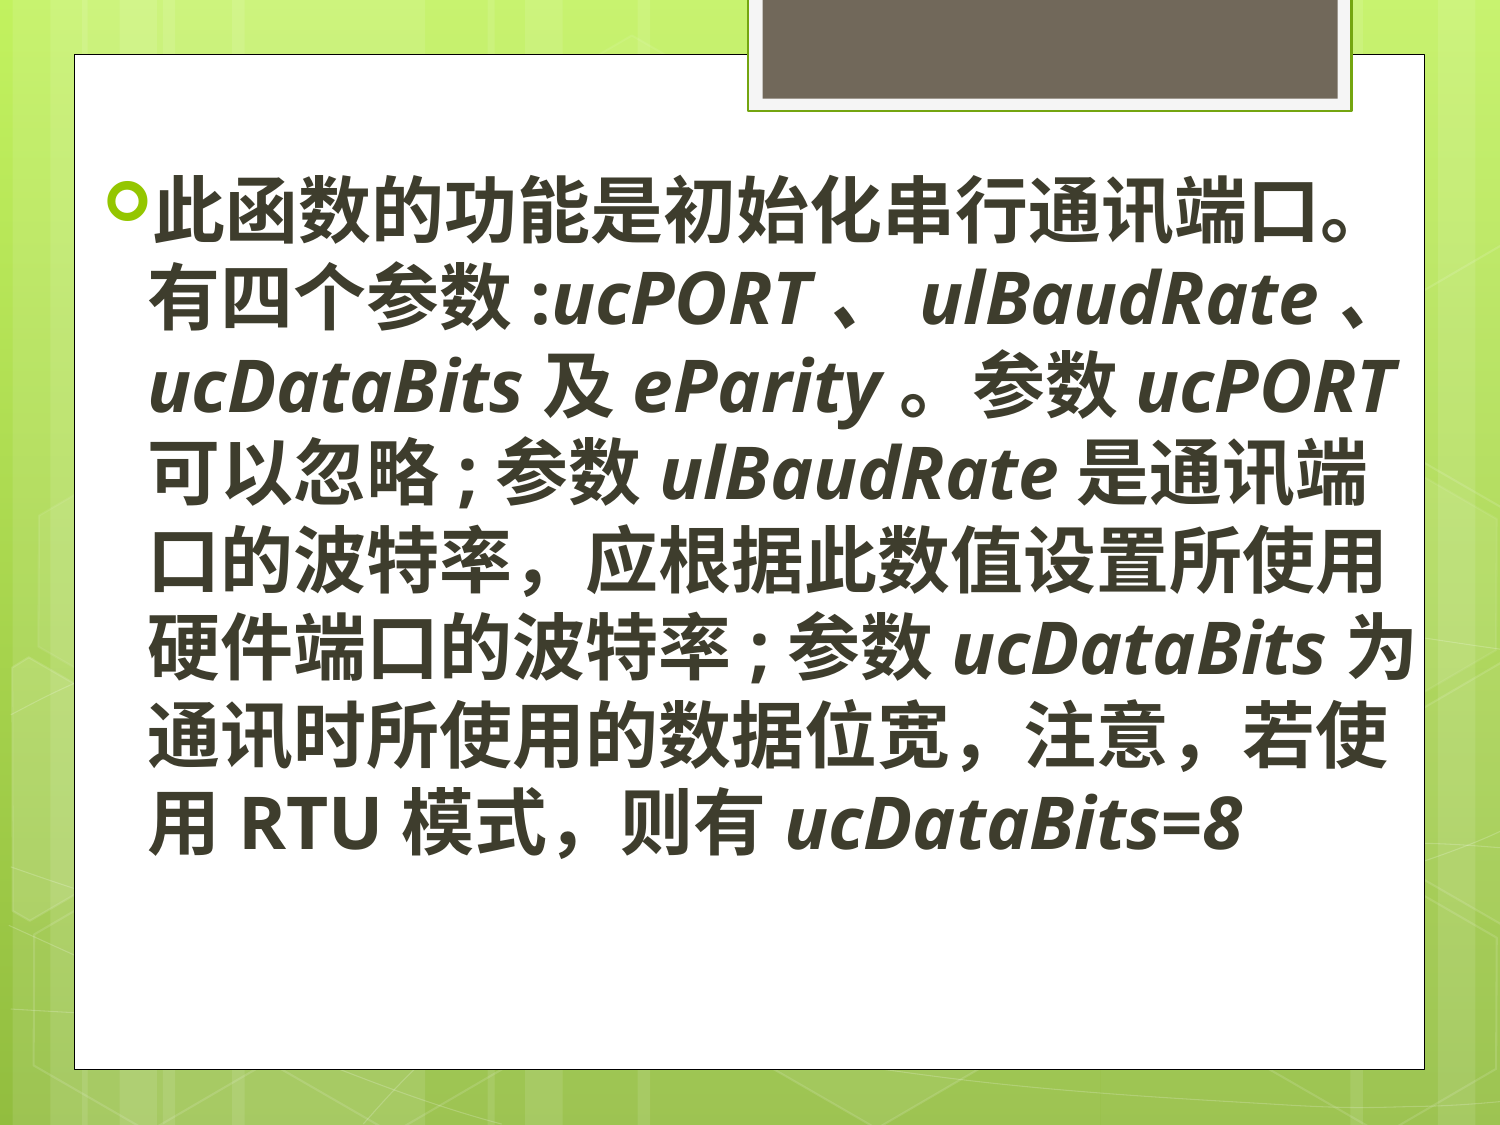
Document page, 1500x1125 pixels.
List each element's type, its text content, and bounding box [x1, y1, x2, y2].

list 此函数的功能是初始化串行通讯端口。有四个参数:ucPORT、ulBaudRate、ucDataBits及eParity。参数ucPORT可以忽略;参数ulBaudRate是通讯端口的波特率，应根据此数值设置所使用硬件端口的波特率;参数ucDataBits为通讯时所使用的数据位宽，注意，若使用RTU模式，则有ucDataBits=8 [76, 54, 1436, 1071]
